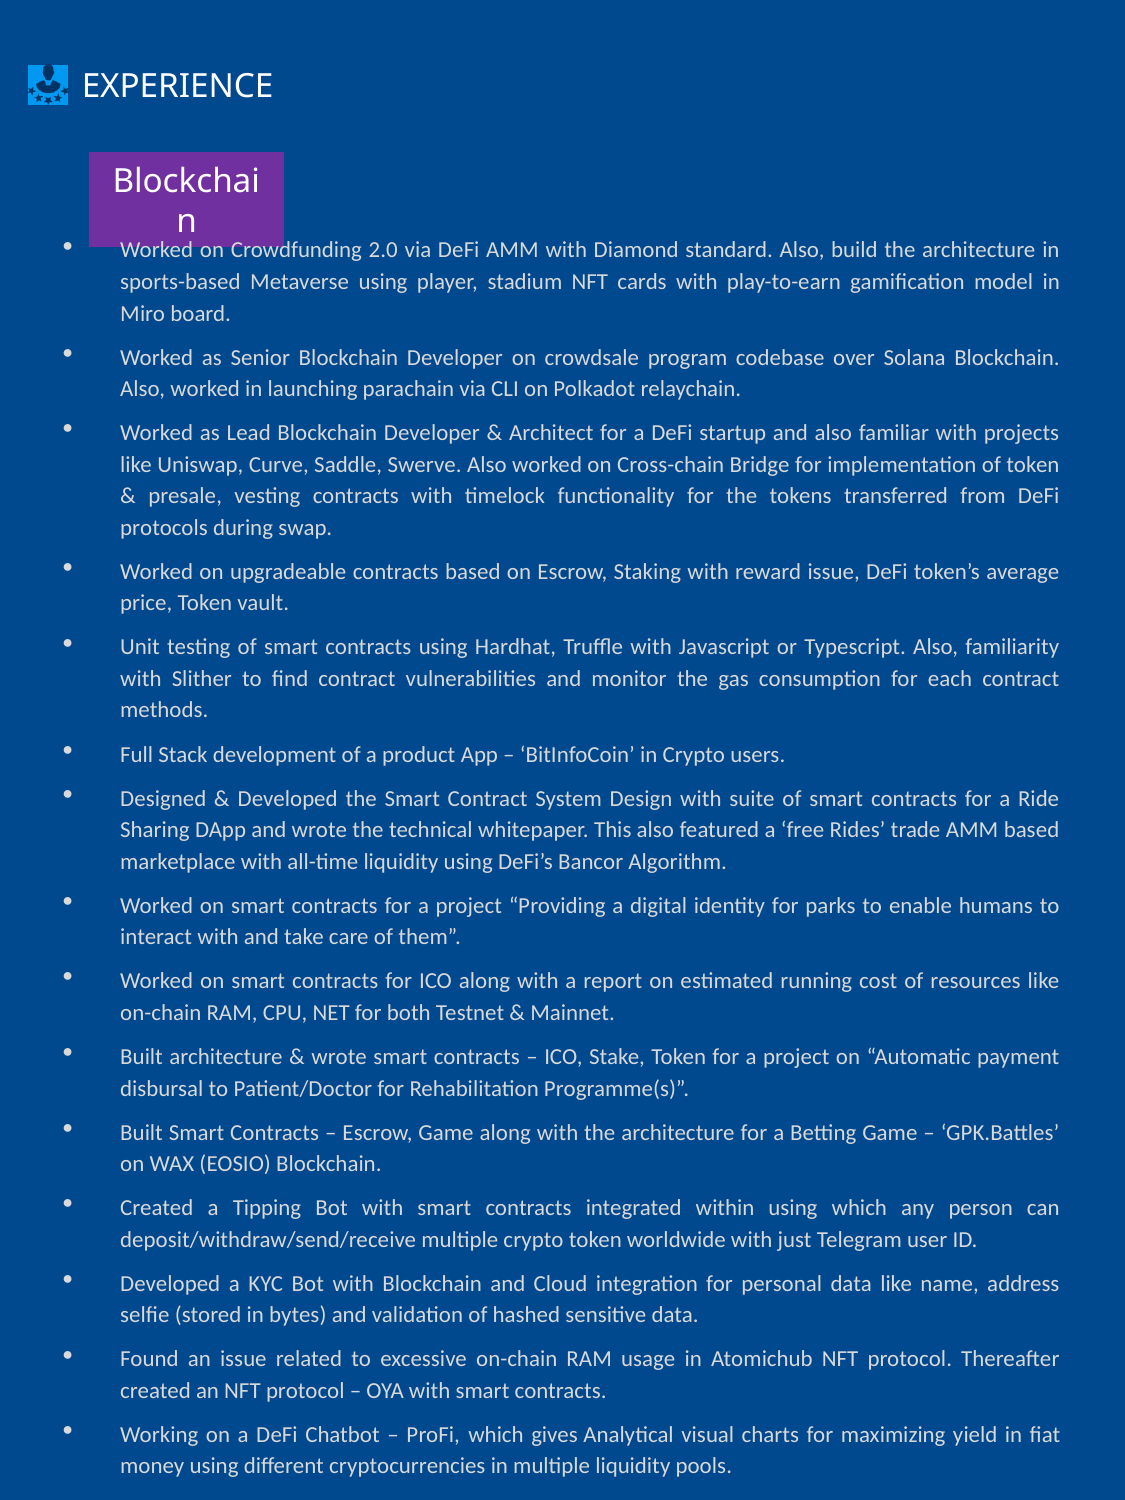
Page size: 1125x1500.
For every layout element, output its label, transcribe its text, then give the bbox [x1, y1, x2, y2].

text_box EXPERIENCE [66, 61, 307, 100]
text_box Worked on Crowdfunding 2.0 via DeFi AMM with Diamond standard. Also, build the architecture in sports-based Metaverse using player, stadium NFT cards with play-to-earn gamification model in Miro board. Worked as Senior Blockchain Developer on crowdsale program codebase over Solana Blockchain. Also, worked in launching parachain via CLI on Polkadot relaychain. Worked as Lead Blockchain Developer & Architect for a DeFi startup and also familiar with projects like Uniswap, Curve, Saddle, Swerve. Also worked on Cross-chain Bridge for implementation of token & presale, vesting contracts with timelock functionality for the tokens transferred from DeFi protocols during swap. Worked on upgradeable contracts based on Escrow, Staking with reward issue, DeFi token’s average price, Token vault. Unit testing of smart contracts using Hardhat, Truffle with Javascript or Typescript. Also, familiarity with Slither to find contract vulnerabilities and monitor the gas consumption for each contract methods. Full Stack development of a product App – ‘BitInfoCoin’ in Crypto users. Designed & Developed the Smart Contract System Design with suite of smart contracts for a Ride Sharing DApp and wrote the technical whitepaper. This also featured a ‘free Rides’ trade AMM based marketplace with all-time liquidity using DeFi’s Bancor Algorithm. Worked on smart contracts for a project “Providing a digital identity for parks to enable humans to interact with and take care of them”. Worked on smart contracts for ICO along with a report on estimated running cost of resources like on-chain RAM, CPU, NET for both Testnet & Mainnet. Built architecture & wrote smart contracts – ICO, Stake, Token for a project on “Automatic payment disbursal to Patient/Doctor for Rehabilitation Programme(s)”. Built Smart Contracts – Escrow, Game along with the architecture for a Betting Game – ‘GPK.Battles’ on WAX (EOSIO) Blockchain. Created a Tipping Bot with smart contracts integrated within using which any person can deposit/withdraw/send/receive multiple crypto token worldwide with just Telegram user ID. Developed a KYC Bot with Blockchain and Cloud integration for personal data like name, address selfie (stored in bytes) and validation of hashed sensitive data. Found an issue related to excessive on-chain RAM usage in Atomichub NFT protocol. Thereafter created an NFT protocol – OYA with smart contracts. Working on a DeFi Chatbot – ProFi, which gives Analytical visual charts for maximizing yield in fiat money using different cryptocurrencies in multiple liquidity pools. [49, 223, 1076, 1486]
text_box Blockchain [88, 152, 284, 223]
picture [27, 64, 69, 105]
